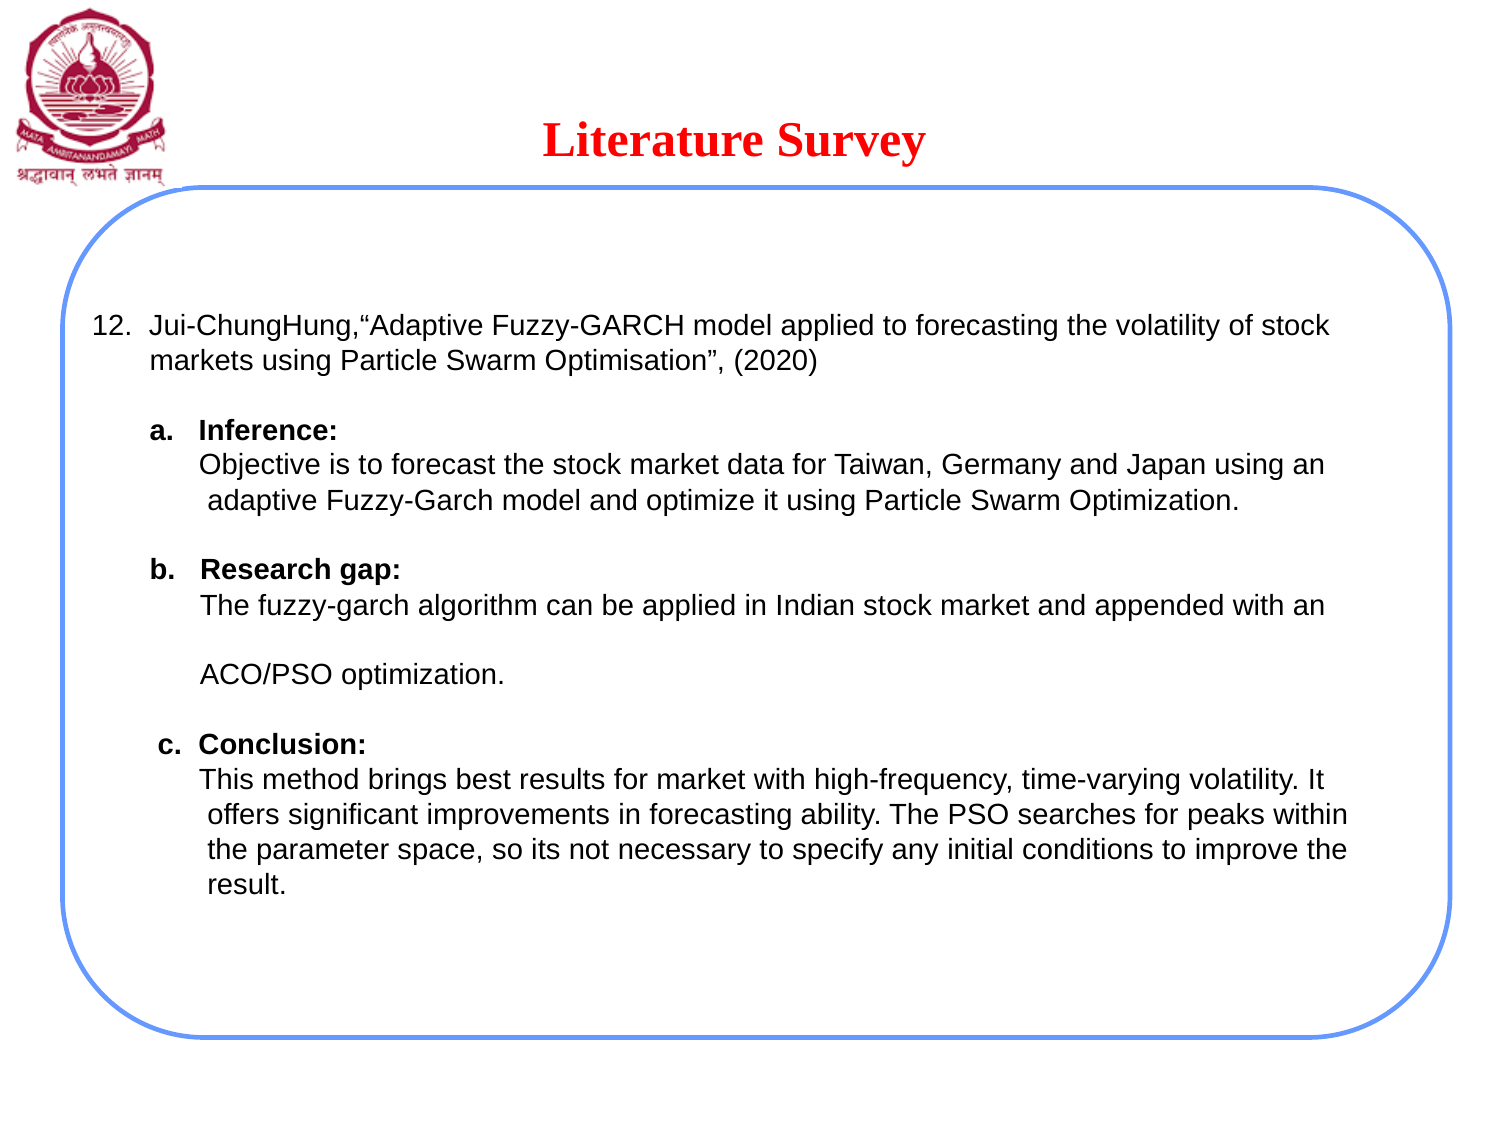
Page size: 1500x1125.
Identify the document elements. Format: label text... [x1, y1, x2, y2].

picture [0, 6, 182, 188]
text_box [101, 225, 1458, 291]
title Literature Survey [56, 99, 1413, 174]
text_box 12. Jui-ChungHung,“Adaptive Fuzzy-GARCH model applied to forecasting the volatility of stock markets using Particle Swarm Optimisation”, (2020) a. Inference: Objective is to forecast the stock market data for Taiwan, Germany and Japan using an adaptive Fuzzy-Garch model and optimize it using Particle Swarm Optimization. b. Research gap: The fuzzy-garch algorithm can be applied in Indian stock market and appended with an ACO/PSO optimization. c. Conclusion: This method brings best results for market with high-frequency, time-varying volatility. It offers significant improvements in forecasting ability. The PSO searches for peaks within the parameter space, so its not necessary to specify any initial conditions to improve the result. [76, 291, 1472, 1021]
